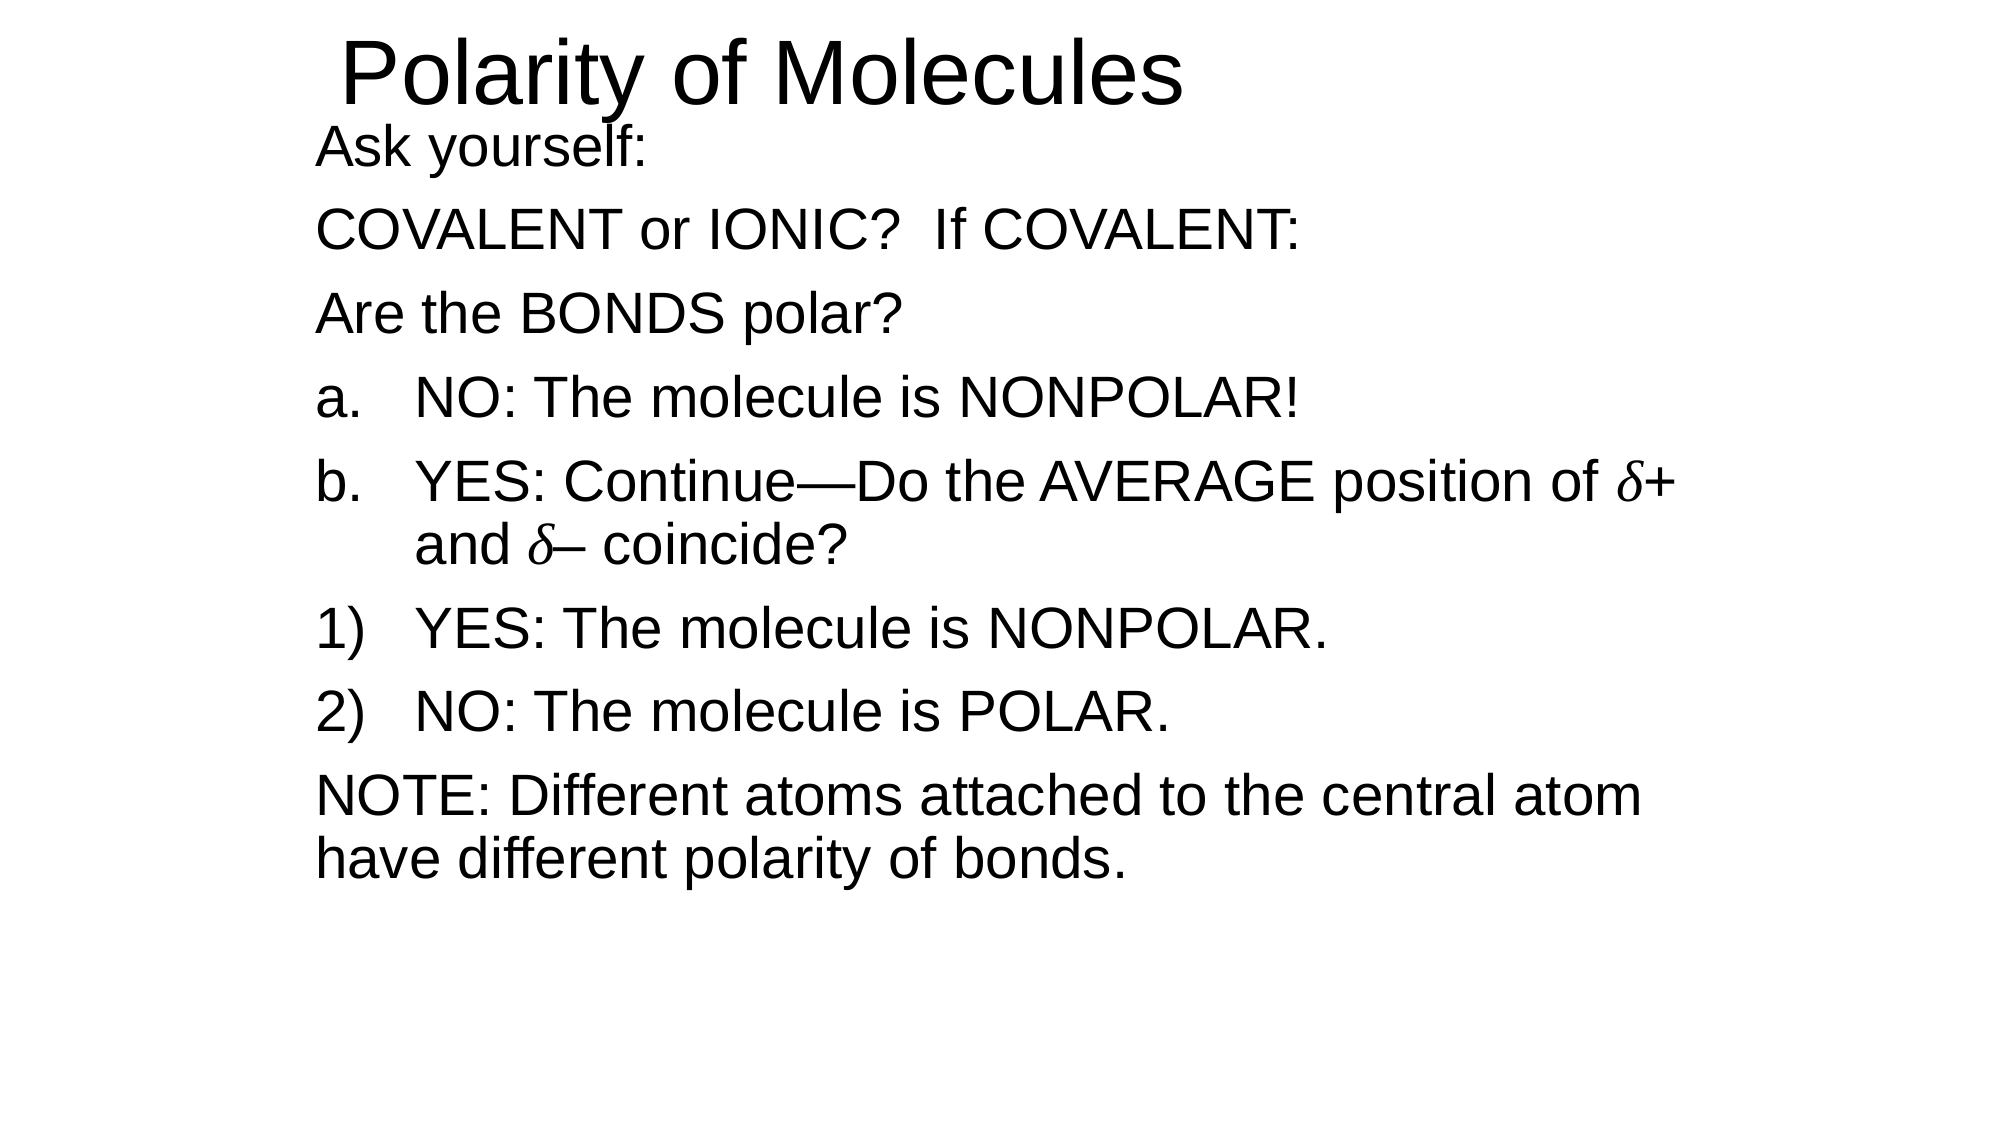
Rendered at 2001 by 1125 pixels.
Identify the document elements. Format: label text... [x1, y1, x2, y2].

title Polarity of Molecules [324, 12, 1554, 108]
list Ask yourself: COVALENT or IONIC? If COVALENT: Are the BONDS polar? NO: The molecule is NONPOLAR! YES: Continue—Do the AVERAGE position of δ+ and δ– coincide? YES: The molecule is NONPOLAR. NO: The molecule is POLAR. NOTE: Different atoms attached to the central atom have different polarity of bonds. [300, 108, 1700, 1046]
